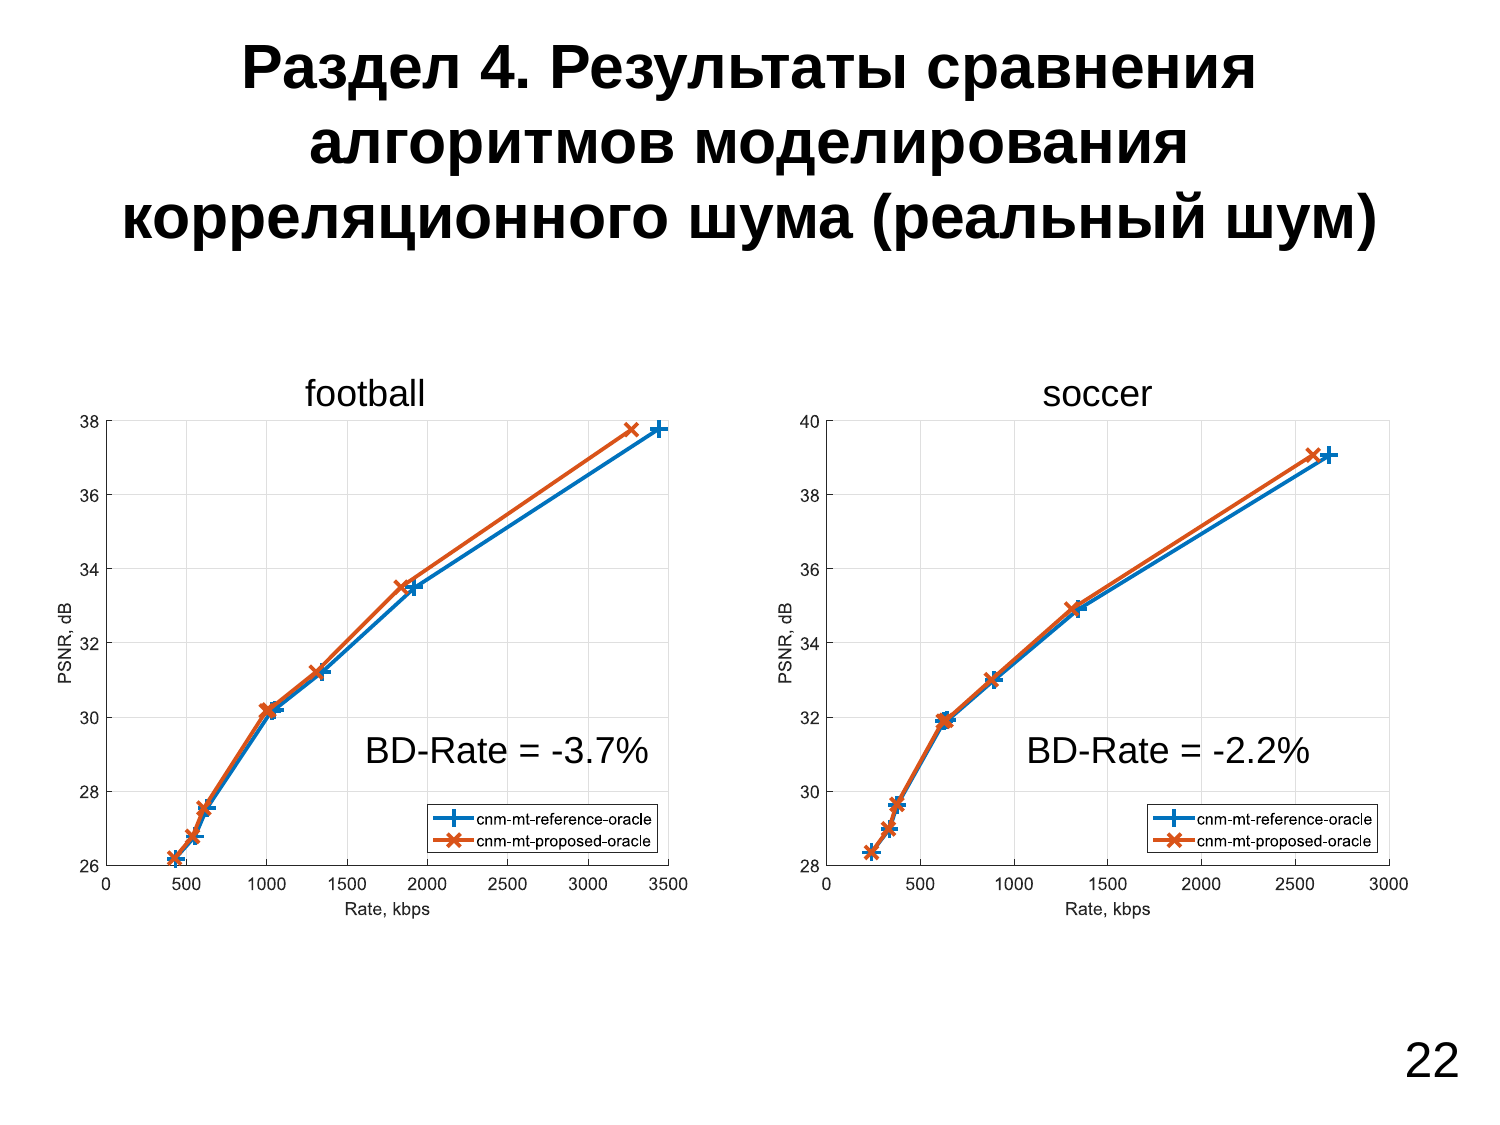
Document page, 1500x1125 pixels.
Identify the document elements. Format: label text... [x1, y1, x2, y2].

slide_number 22 [1124, 1019, 1476, 1098]
text_box football [290, 361, 441, 394]
title Раздел 4. Результаты сравнения алгоритмов моделирования корреляционного шума (реальный шум) [75, 45, 1425, 233]
picture [11, 395, 1482, 928]
text_box soccer [1027, 361, 1168, 394]
